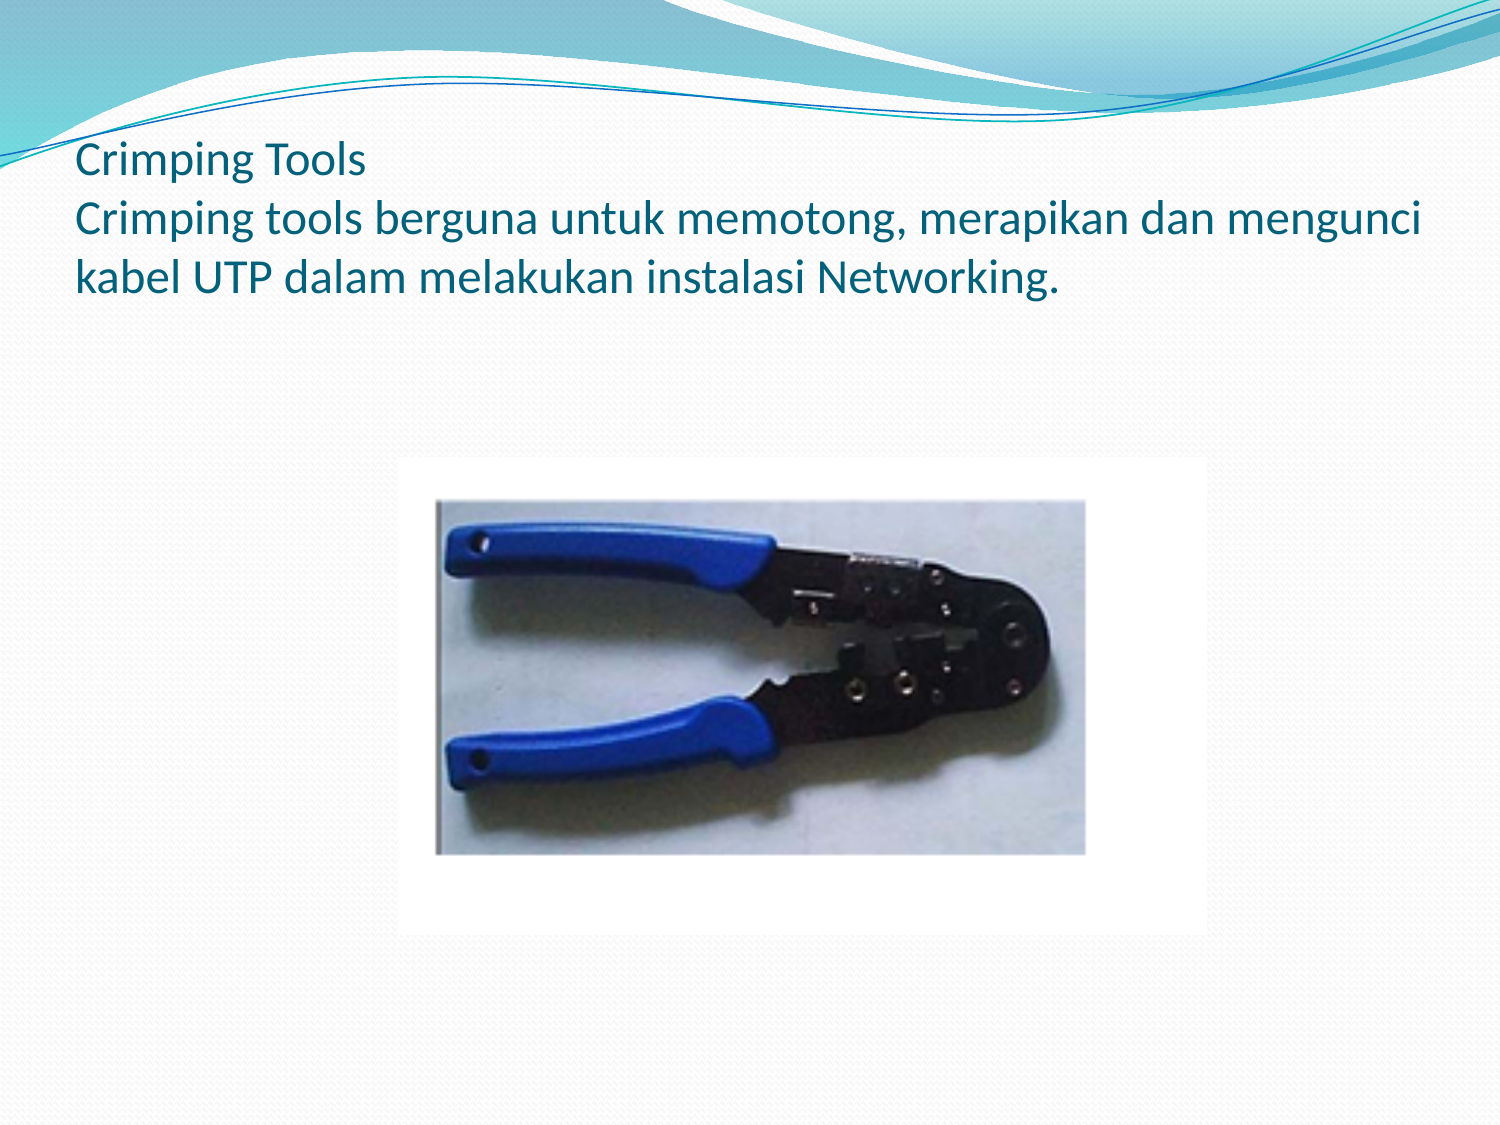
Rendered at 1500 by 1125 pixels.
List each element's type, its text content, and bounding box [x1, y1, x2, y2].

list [398, 456, 1208, 936]
title Crimping Tools Crimping tools berguna untuk memotong, merapikan dan mengunci kabel UTP dalam melakukan instalasi Networking. [75, 115, 1425, 303]
